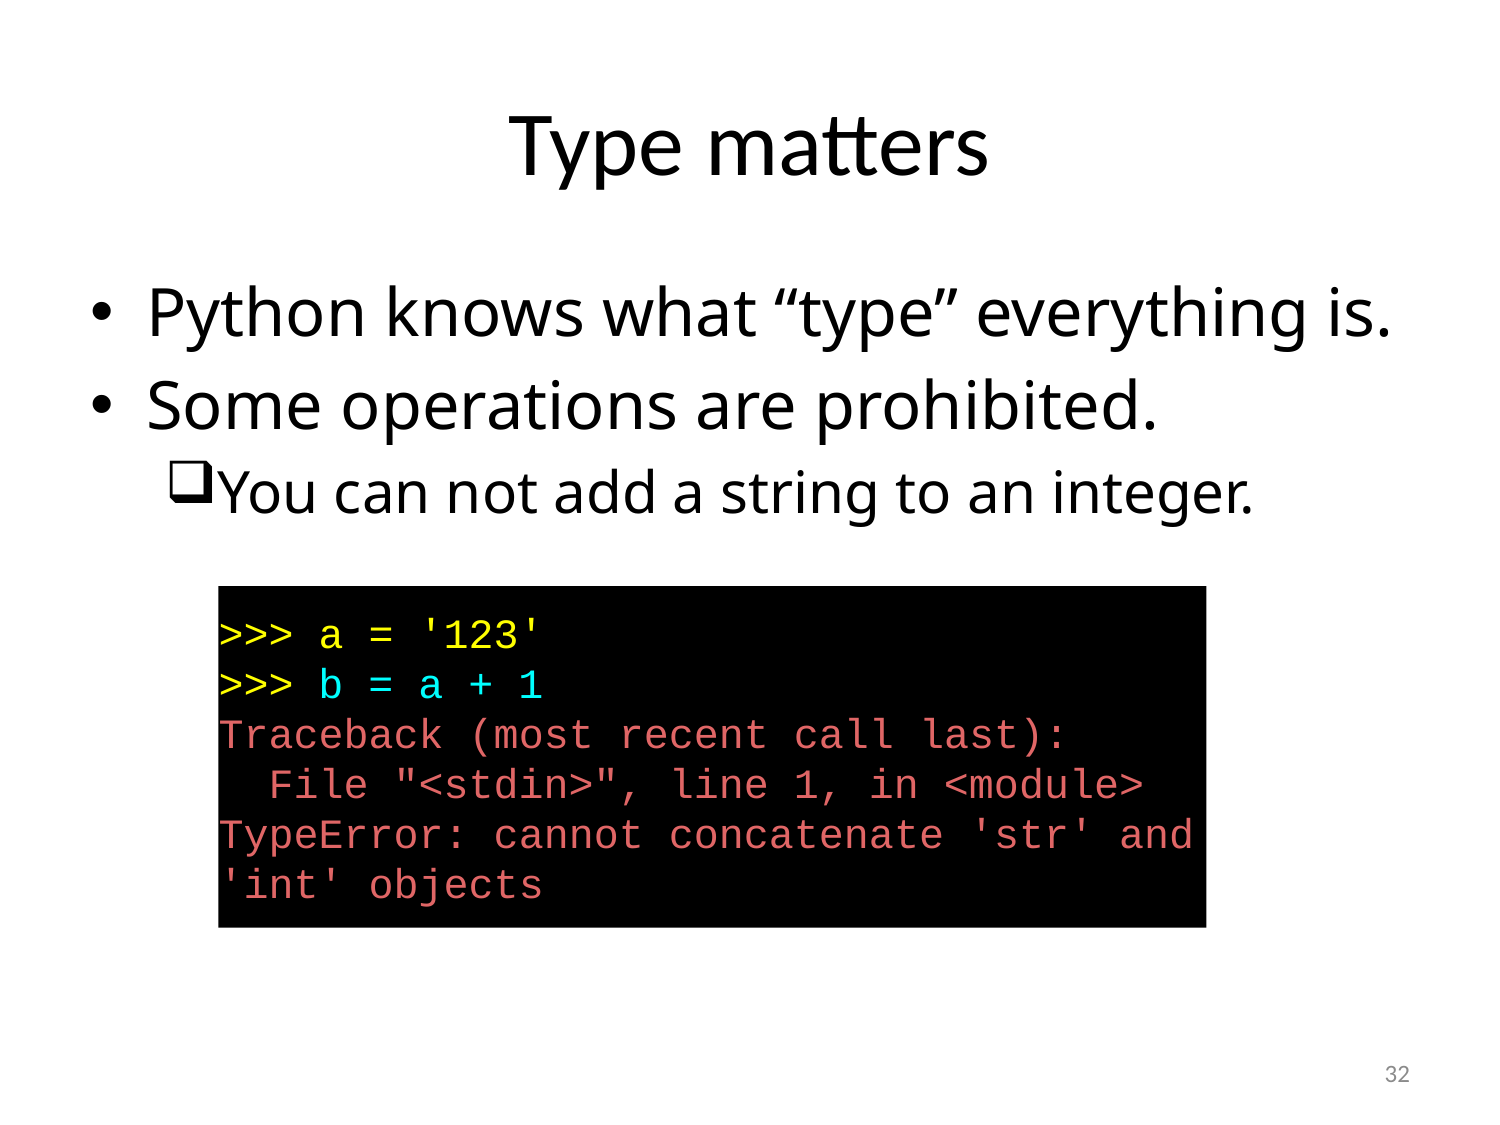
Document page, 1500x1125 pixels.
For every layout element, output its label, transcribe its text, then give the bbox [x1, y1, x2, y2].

slide_number 32 [1074, 1042, 1425, 1103]
list Python knows what “type” everything is. Some operations are prohibited. You can not add a string to an integer. [75, 262, 1425, 1005]
title Type matters [75, 45, 1425, 233]
text_box >>> a = '123' >>> b = a + 1 Traceback (most recent call last): File "<stdin>", line 1, in <module> TypeError: cannot concatenate 'str' and 'int' objects [218, 586, 1207, 928]
